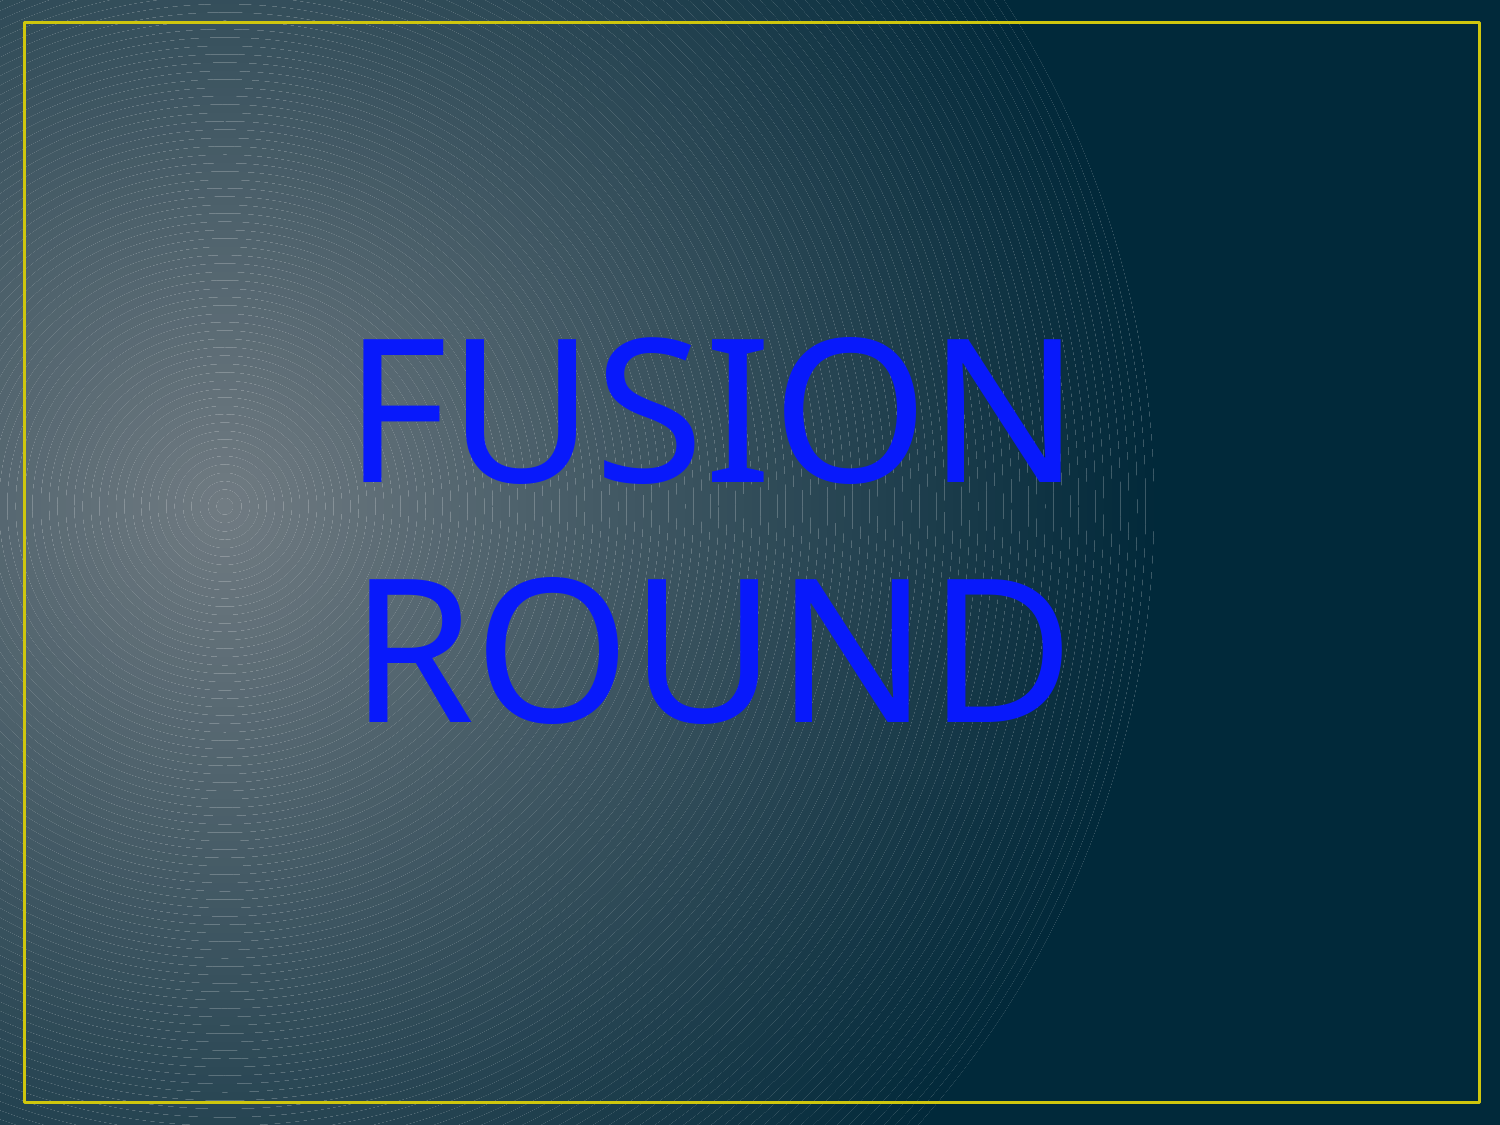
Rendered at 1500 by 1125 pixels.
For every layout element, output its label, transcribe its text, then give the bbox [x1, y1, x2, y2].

text_box FUSION ROUND [37, 274, 1388, 770]
